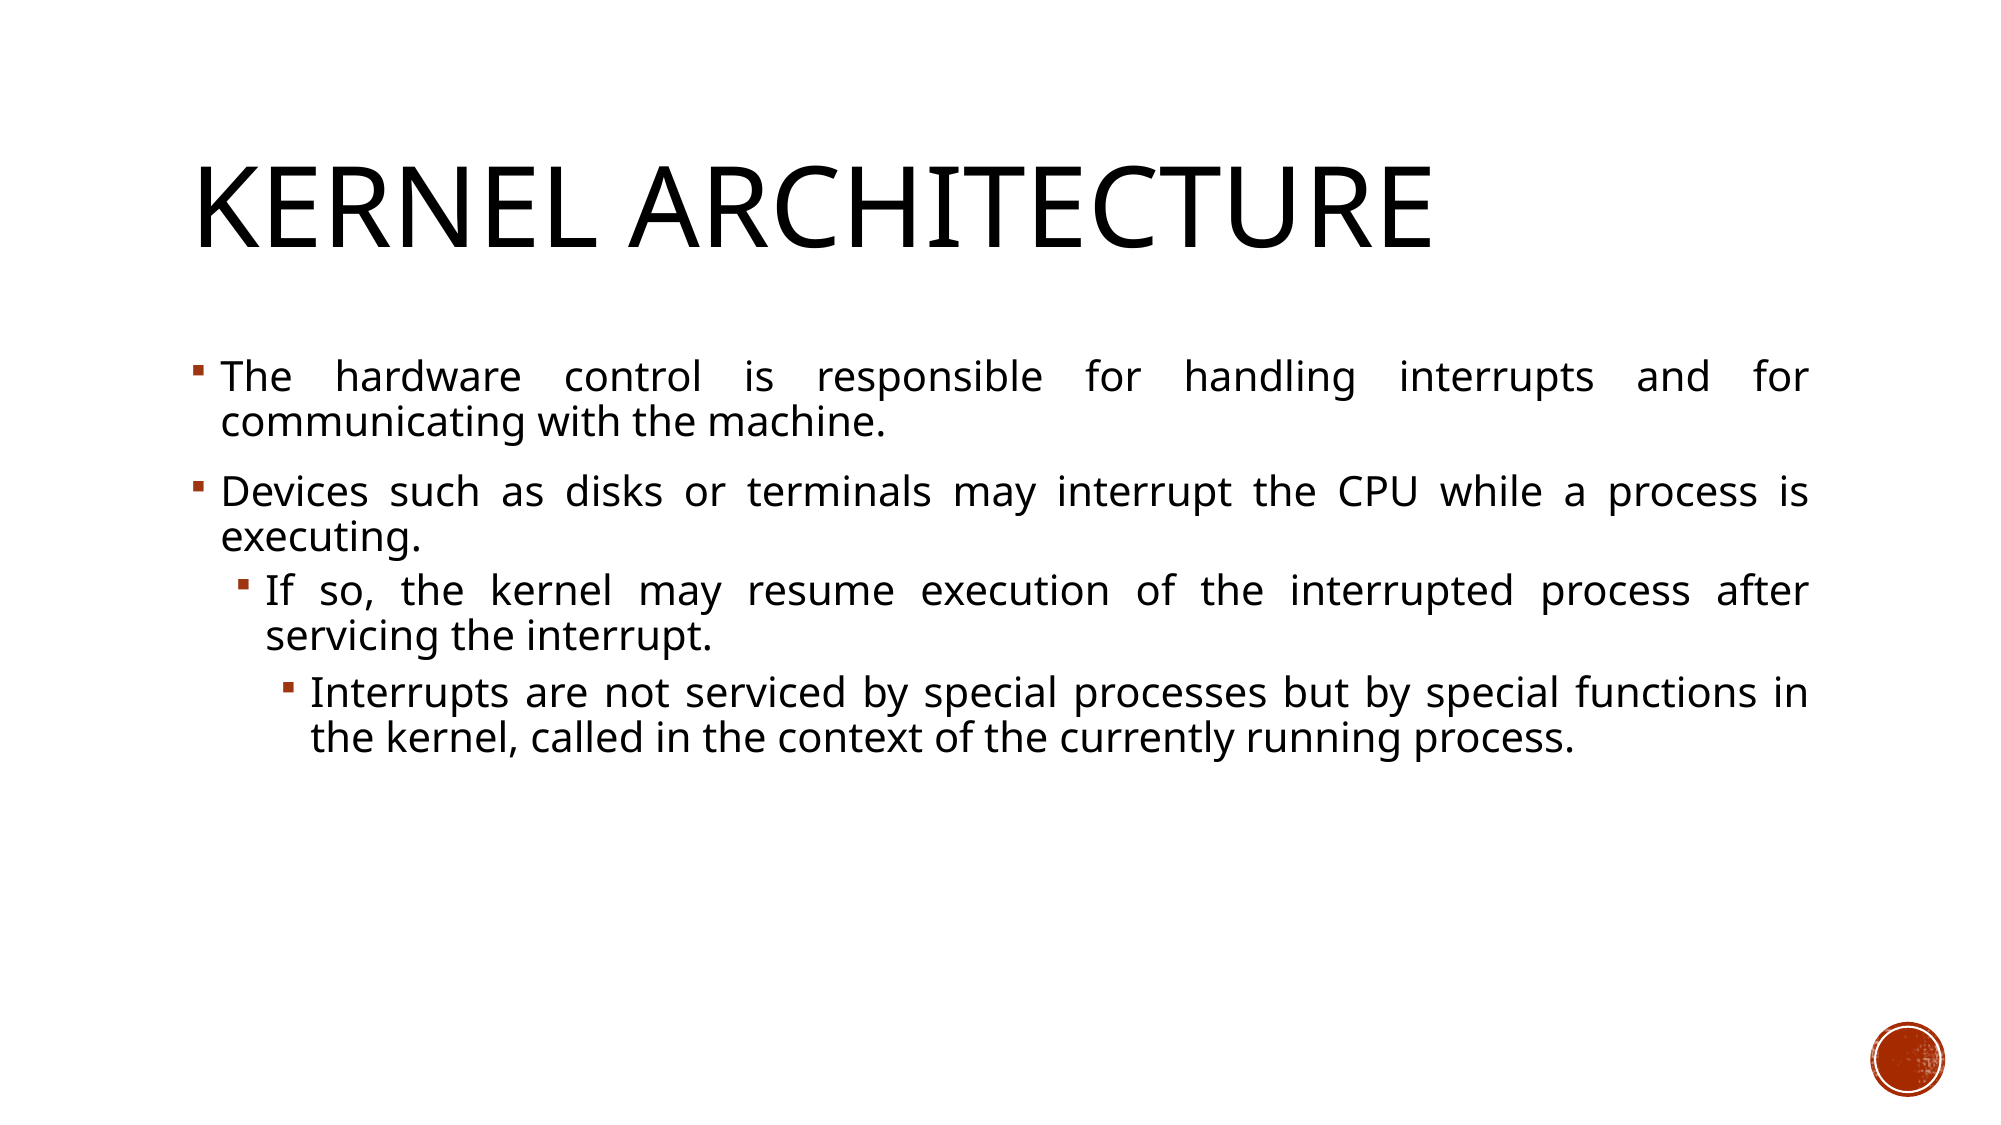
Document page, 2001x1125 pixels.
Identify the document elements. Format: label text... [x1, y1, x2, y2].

title Kernel Architecture [175, 79, 1826, 344]
list The hardware control is responsible for handling interrupts and for communicating with the machine. Devices such as disks or terminals may interrupt the CPU while a process is executing. If so, the kernel may resume execution of the interrupted process after servicing the interrupt. Interrupts are not serviced by special processes but by special functions in the kernel, called in the context of the currently running process. [175, 348, 1826, 1013]
